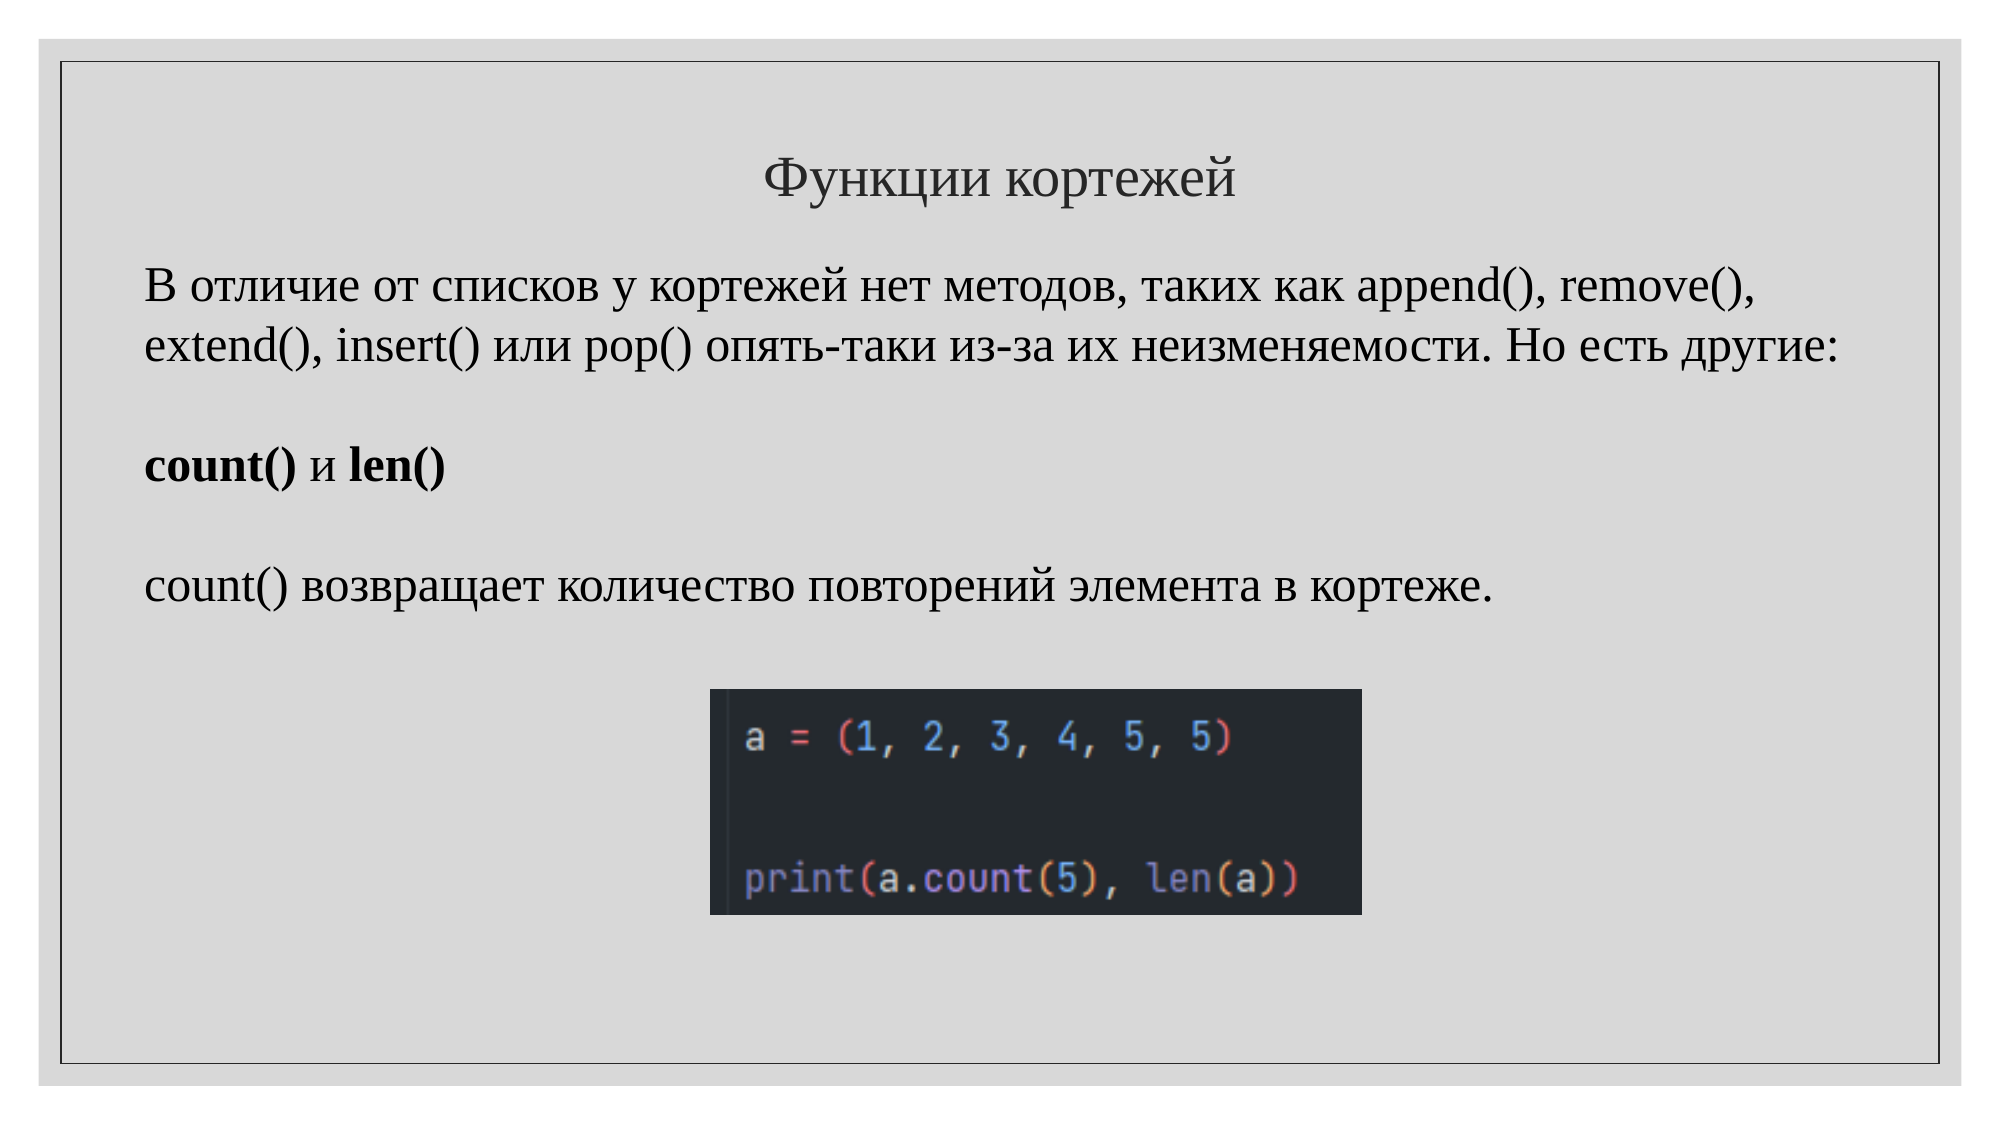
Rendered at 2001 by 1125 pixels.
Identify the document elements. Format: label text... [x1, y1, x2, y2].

text_box В отличие от списков у кортежей нет методов, таких как append(), remove(), extend(), insert() или pop() опять-таки из-за их неизменяемости. Но есть другие: count() и len() count() возвращает количество повторений элемента в кортеже. [129, 244, 1943, 620]
picture [710, 689, 1362, 915]
title Функции кортежей [57, 65, 1943, 291]
